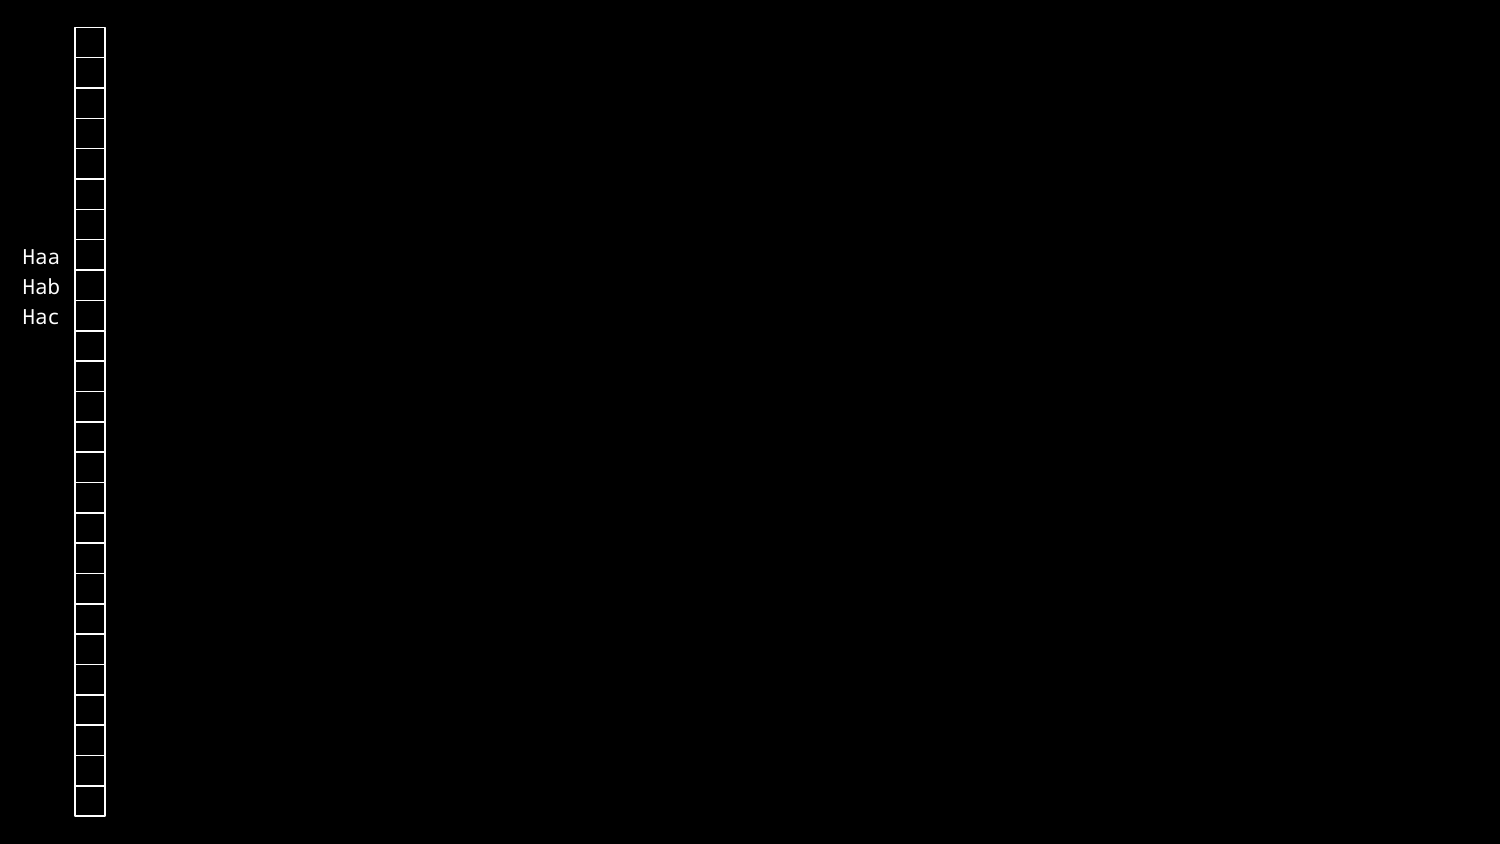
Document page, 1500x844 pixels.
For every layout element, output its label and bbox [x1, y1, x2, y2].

text_box [0, 27, 106, 817]
